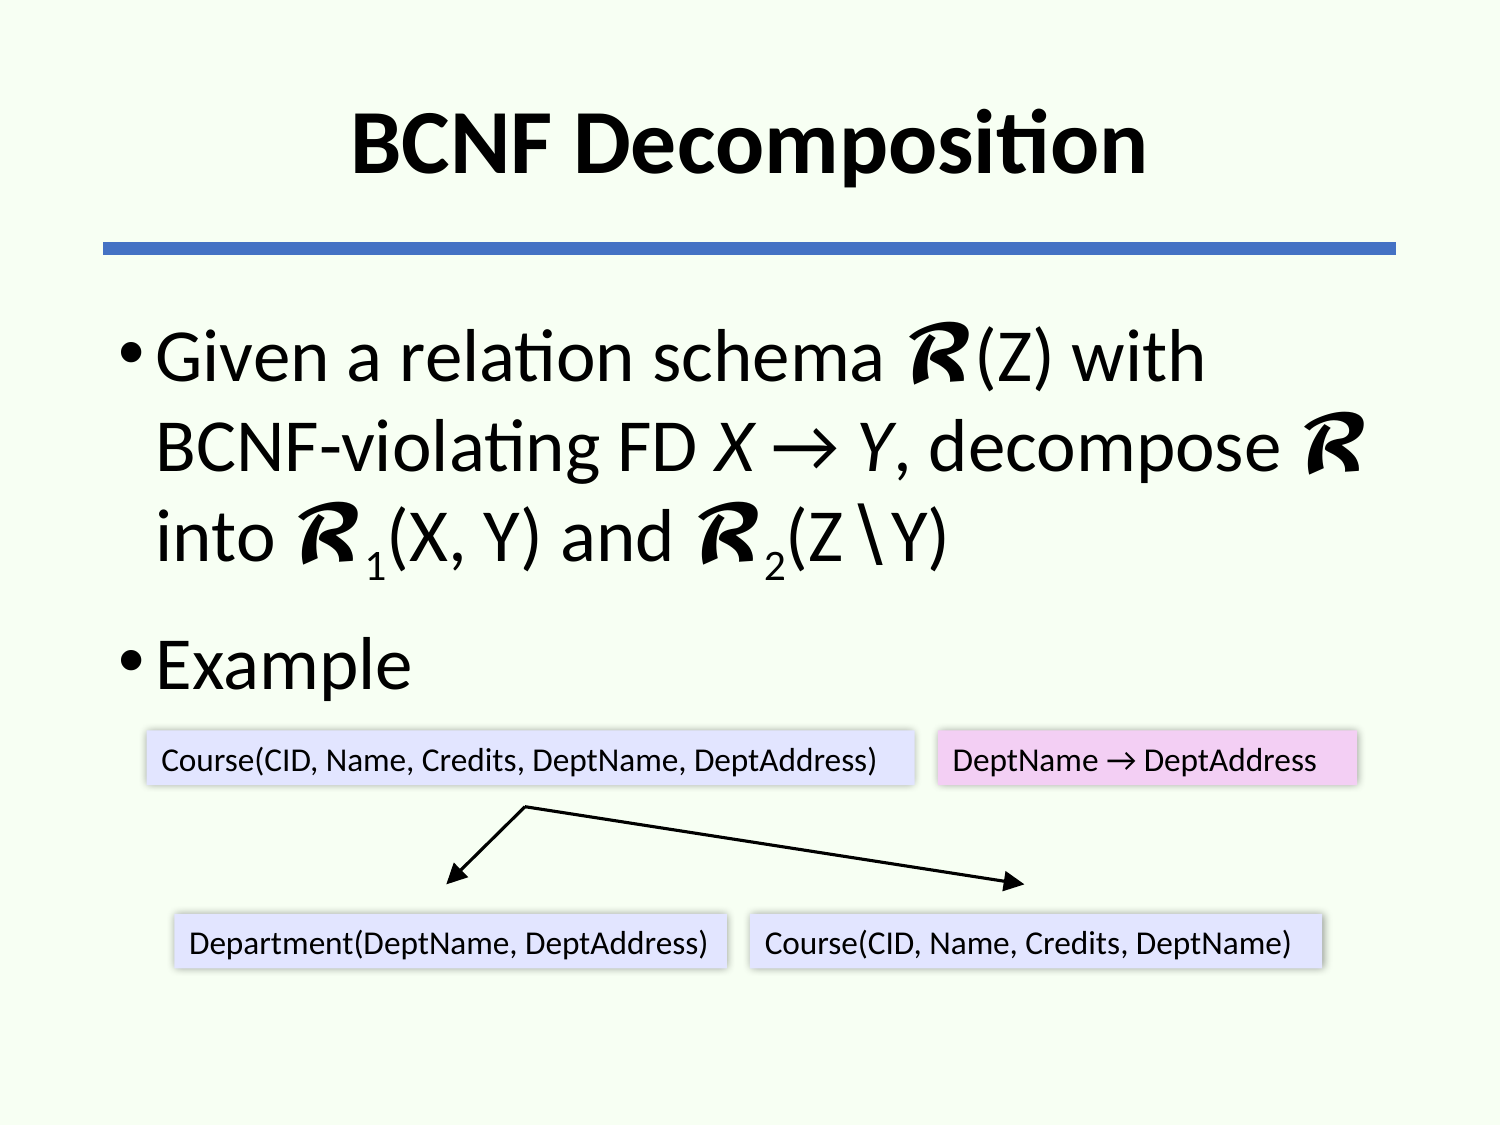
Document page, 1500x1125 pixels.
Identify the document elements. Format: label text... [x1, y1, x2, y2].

title BCNF Decomposition [103, 35, 1397, 253]
text_box Course(CID, Name, Credits, DeptName, DeptAddress) [146, 730, 915, 786]
list Given a relation schema 𝓡(Z) with BCNF-violating FD X → Y, decompose 𝓡 into 𝓡1(X, Y) and 𝓡2(Z∖Y) Example [103, 299, 1397, 1014]
text_box DeptName → DeptAddress [937, 730, 1358, 786]
text_box Department(DeptName, DeptAddress) [174, 913, 727, 969]
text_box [524, 806, 1025, 885]
text_box Course(CID, Name, Credits, DeptName) [749, 913, 1323, 969]
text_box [446, 806, 524, 885]
